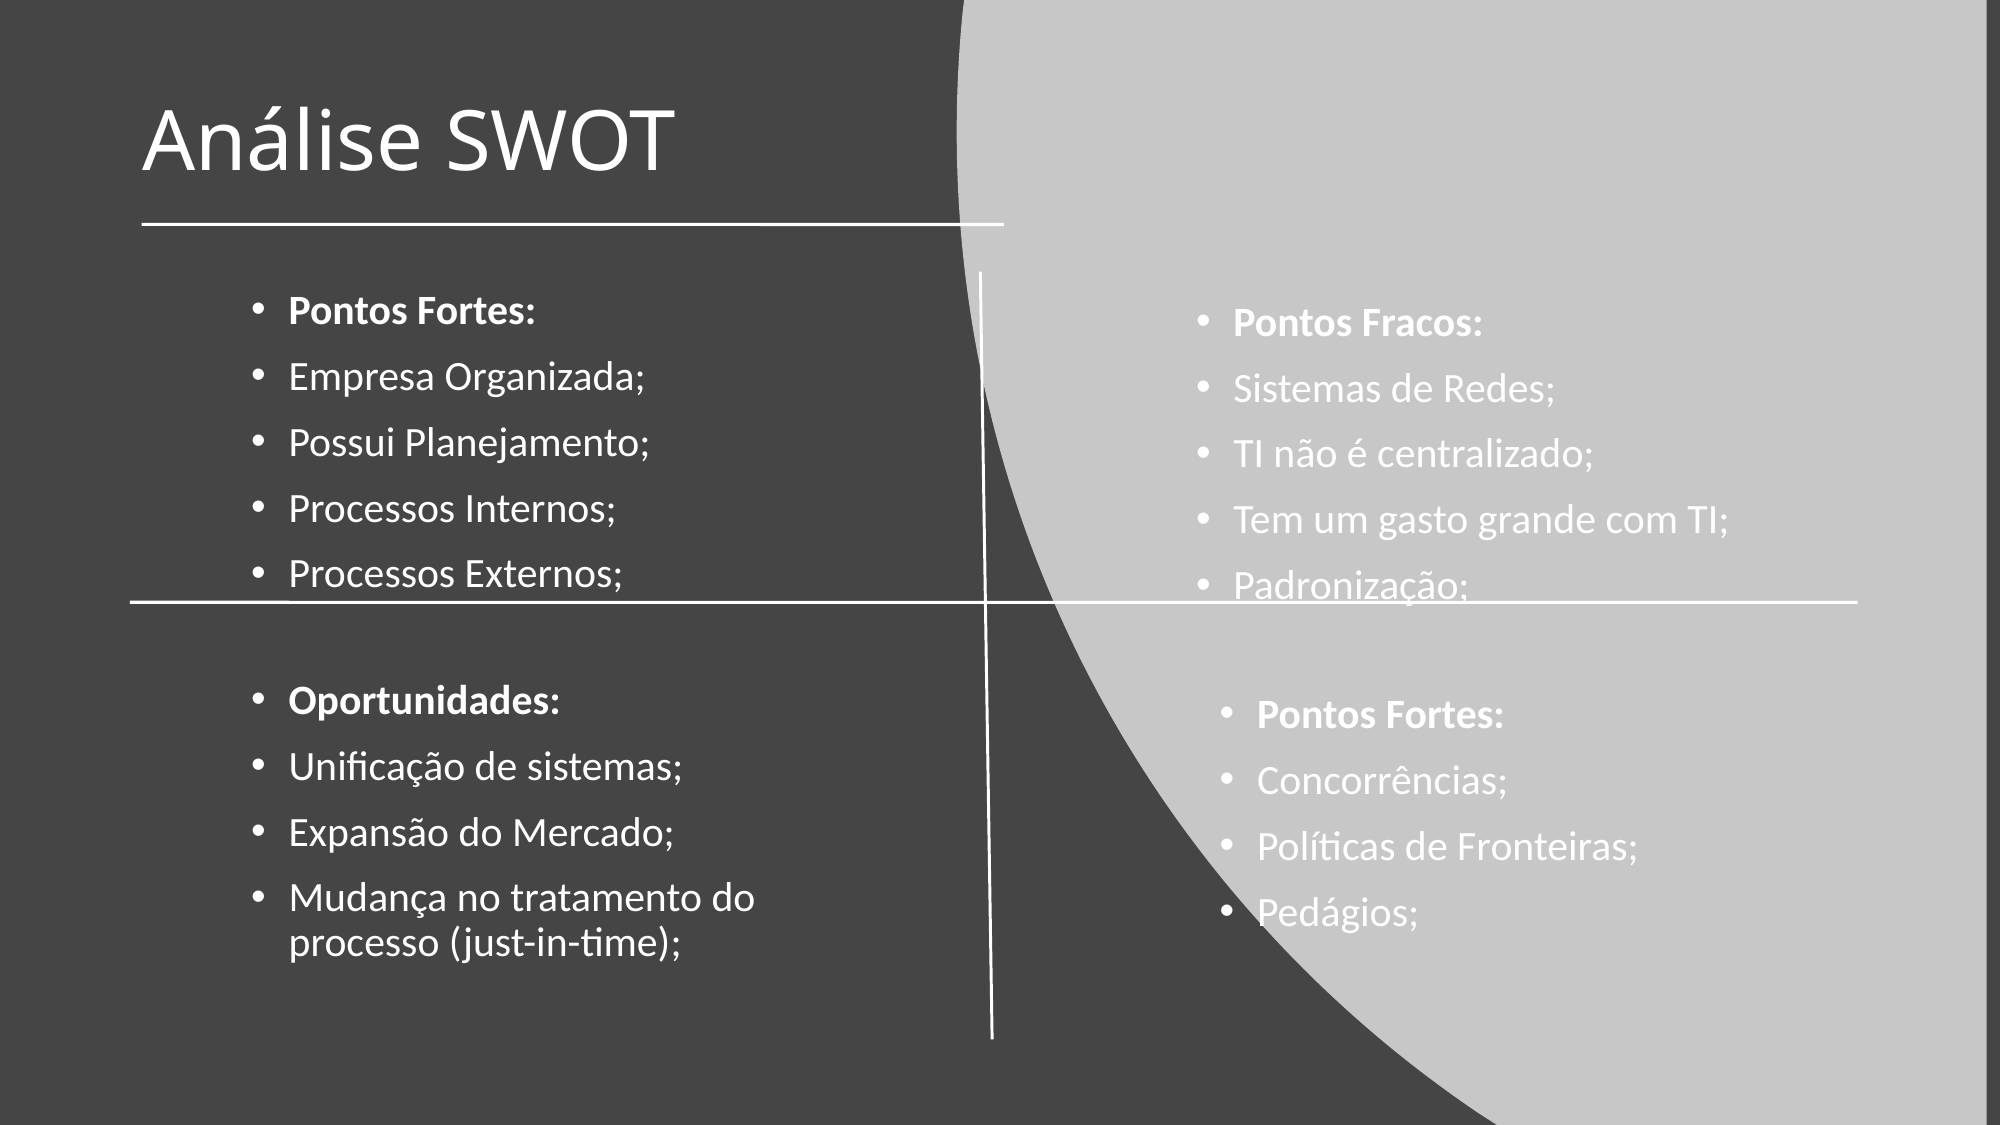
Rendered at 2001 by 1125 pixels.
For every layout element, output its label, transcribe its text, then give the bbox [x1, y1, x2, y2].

text_box [956, 0, 1989, 1125]
text_box Análise SWOT [127, 47, 1607, 197]
text_box Oportunidades: Unificação de sistemas; Expansão do Mercado; Mudança no tratamento do processo (just-in-time); [236, 670, 827, 1004]
text_box Pontos Fracos: Sistemas de Redes; TI não é centralizado; Tem um gasto grande com TI; Padronização; [1181, 292, 1796, 626]
text_box Pontos Fortes: Empresa Organizada; Possui Planejamento; Processos Internos; Processos Externos; [236, 280, 697, 614]
text_box Pontos Fortes: Concorrências; Políticas de Fronteiras; Pedágios; [1204, 684, 1666, 1018]
